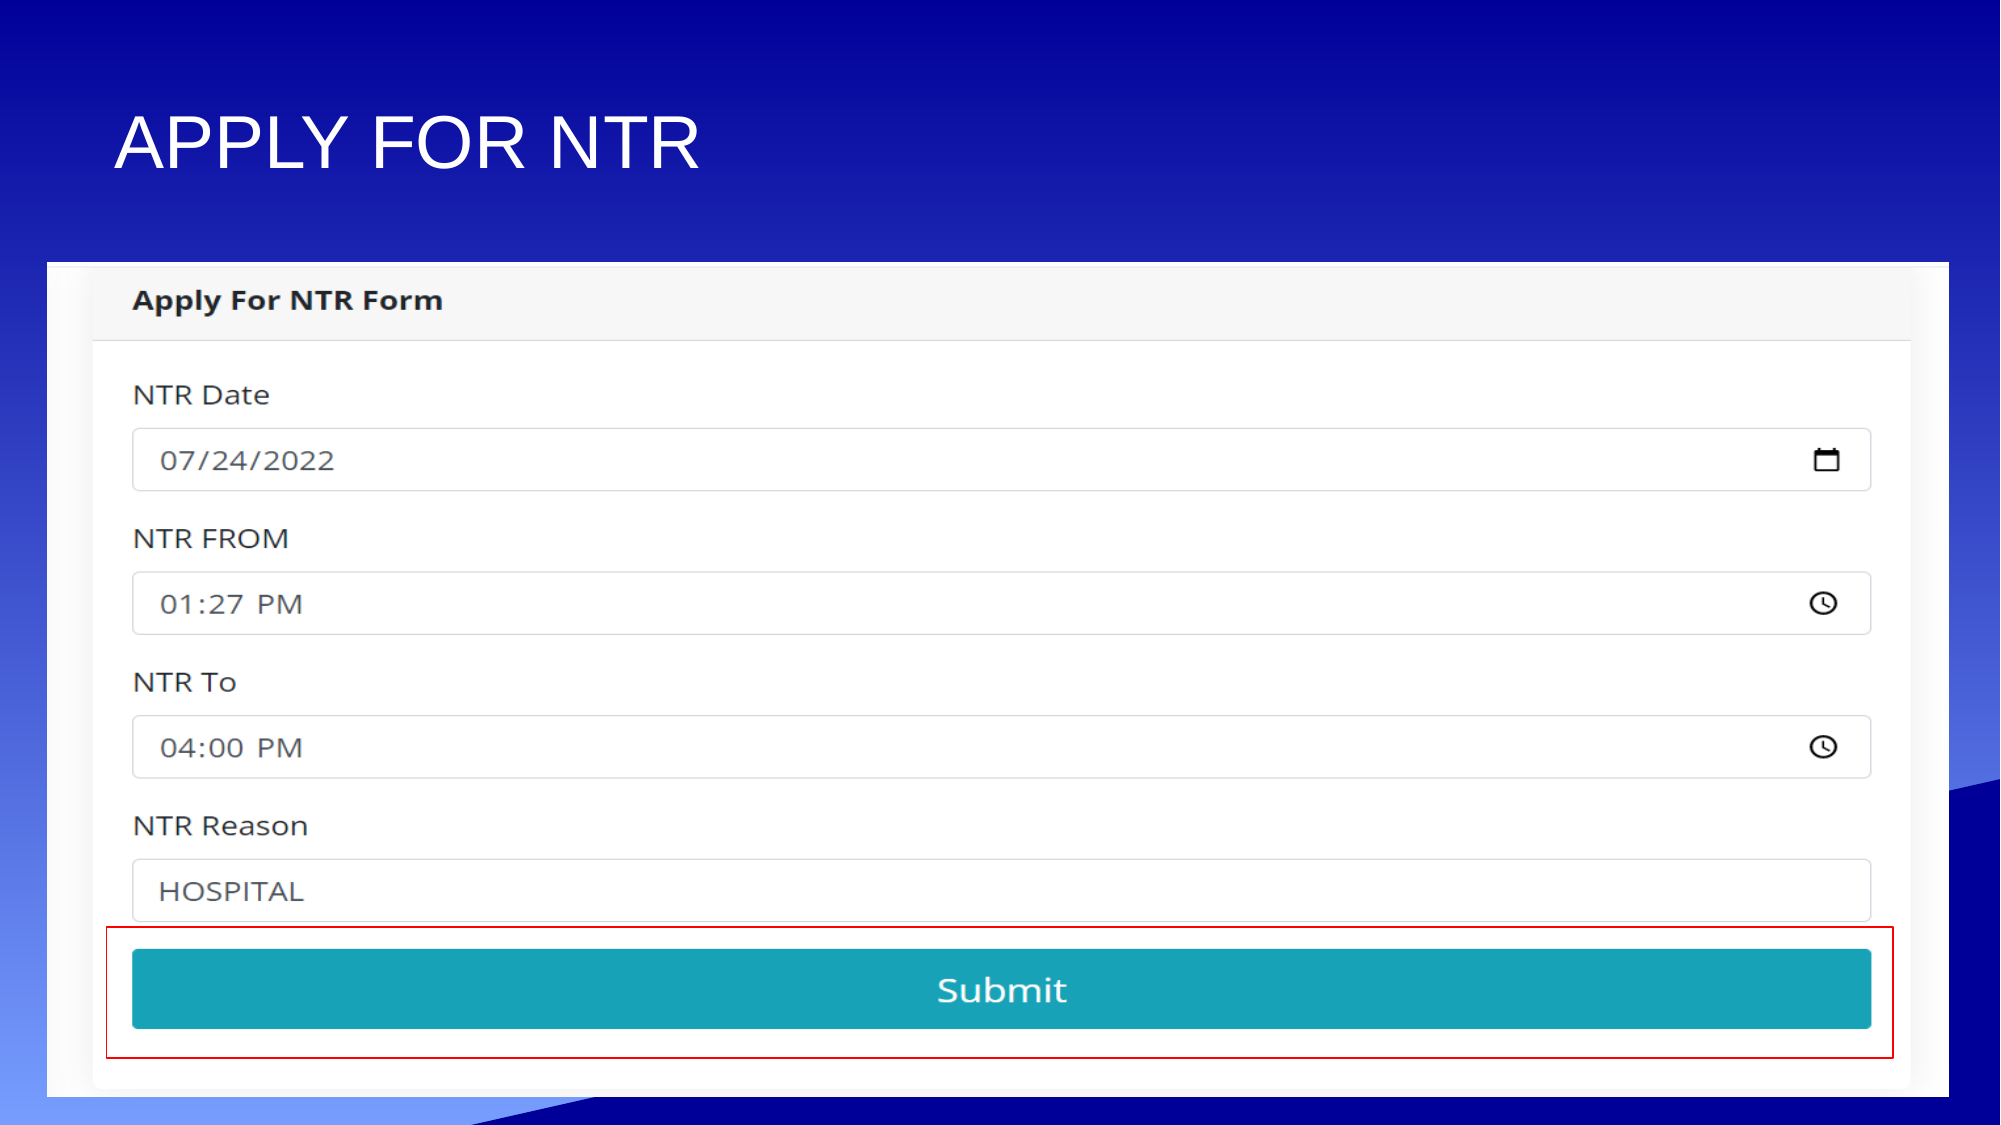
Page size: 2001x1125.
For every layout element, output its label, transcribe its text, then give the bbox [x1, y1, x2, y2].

title APPLY FOR NTR [99, 44, 1901, 233]
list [47, 262, 1949, 1097]
